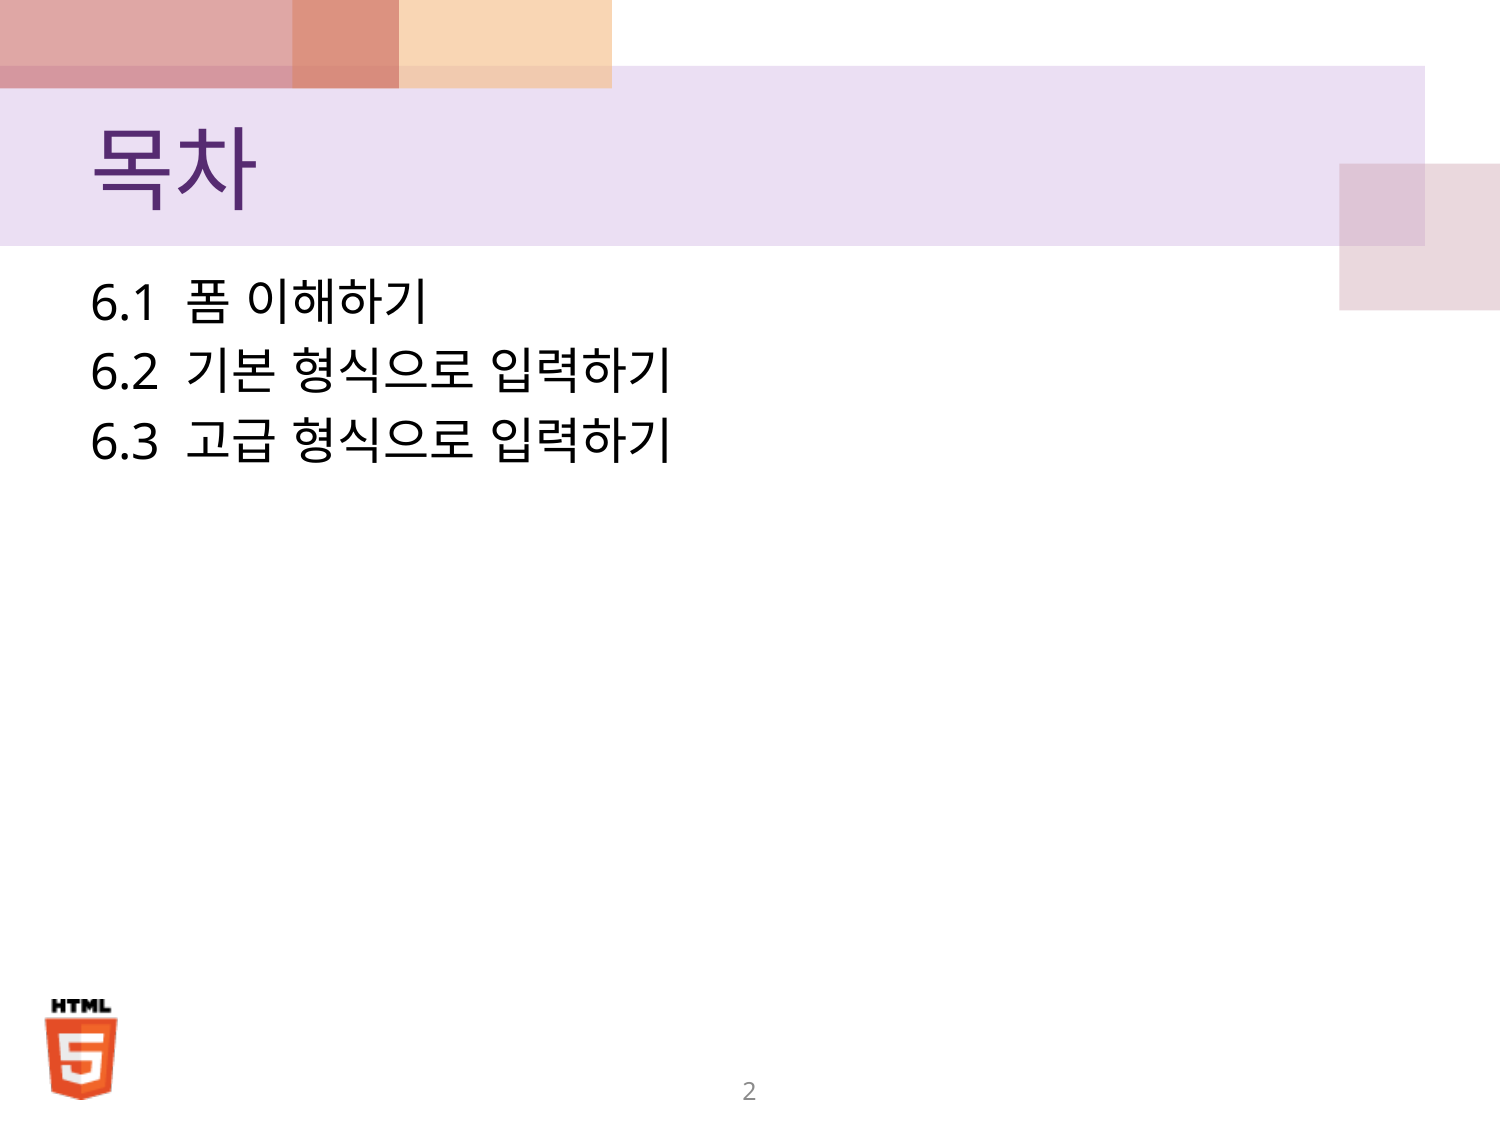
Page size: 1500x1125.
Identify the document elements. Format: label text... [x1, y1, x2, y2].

slide_number 2 [574, 1072, 925, 1113]
picture [31, 999, 132, 1100]
list 6.1 폼 이해하기 6.2 기본 형식으로 입력하기 6.3 고급 형식으로 입력하기 [75, 262, 1425, 1005]
title 목차 [75, 88, 1425, 246]
